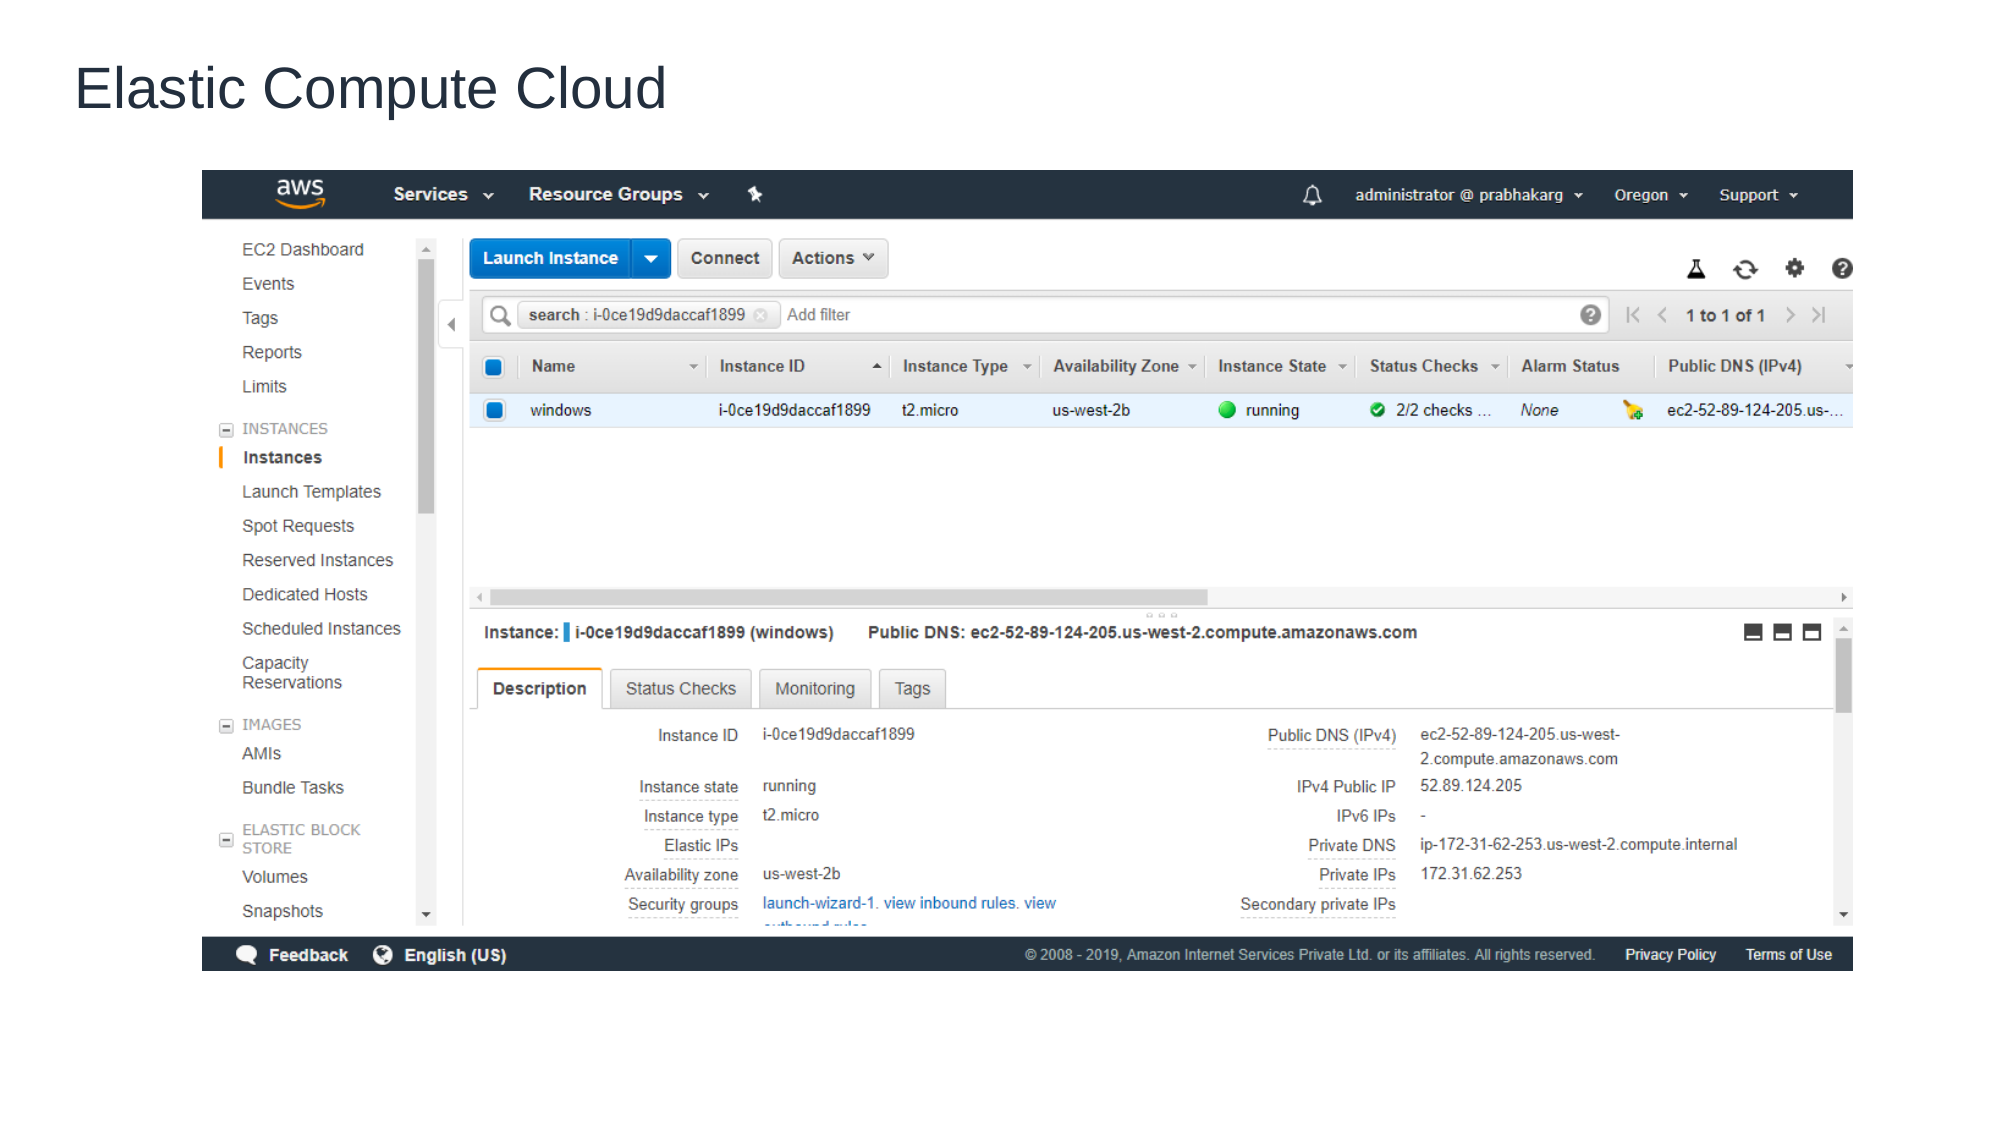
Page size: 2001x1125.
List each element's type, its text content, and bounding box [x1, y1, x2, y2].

text_box Elastic Compute Cloud [59, 42, 1008, 128]
picture [202, 170, 1853, 971]
